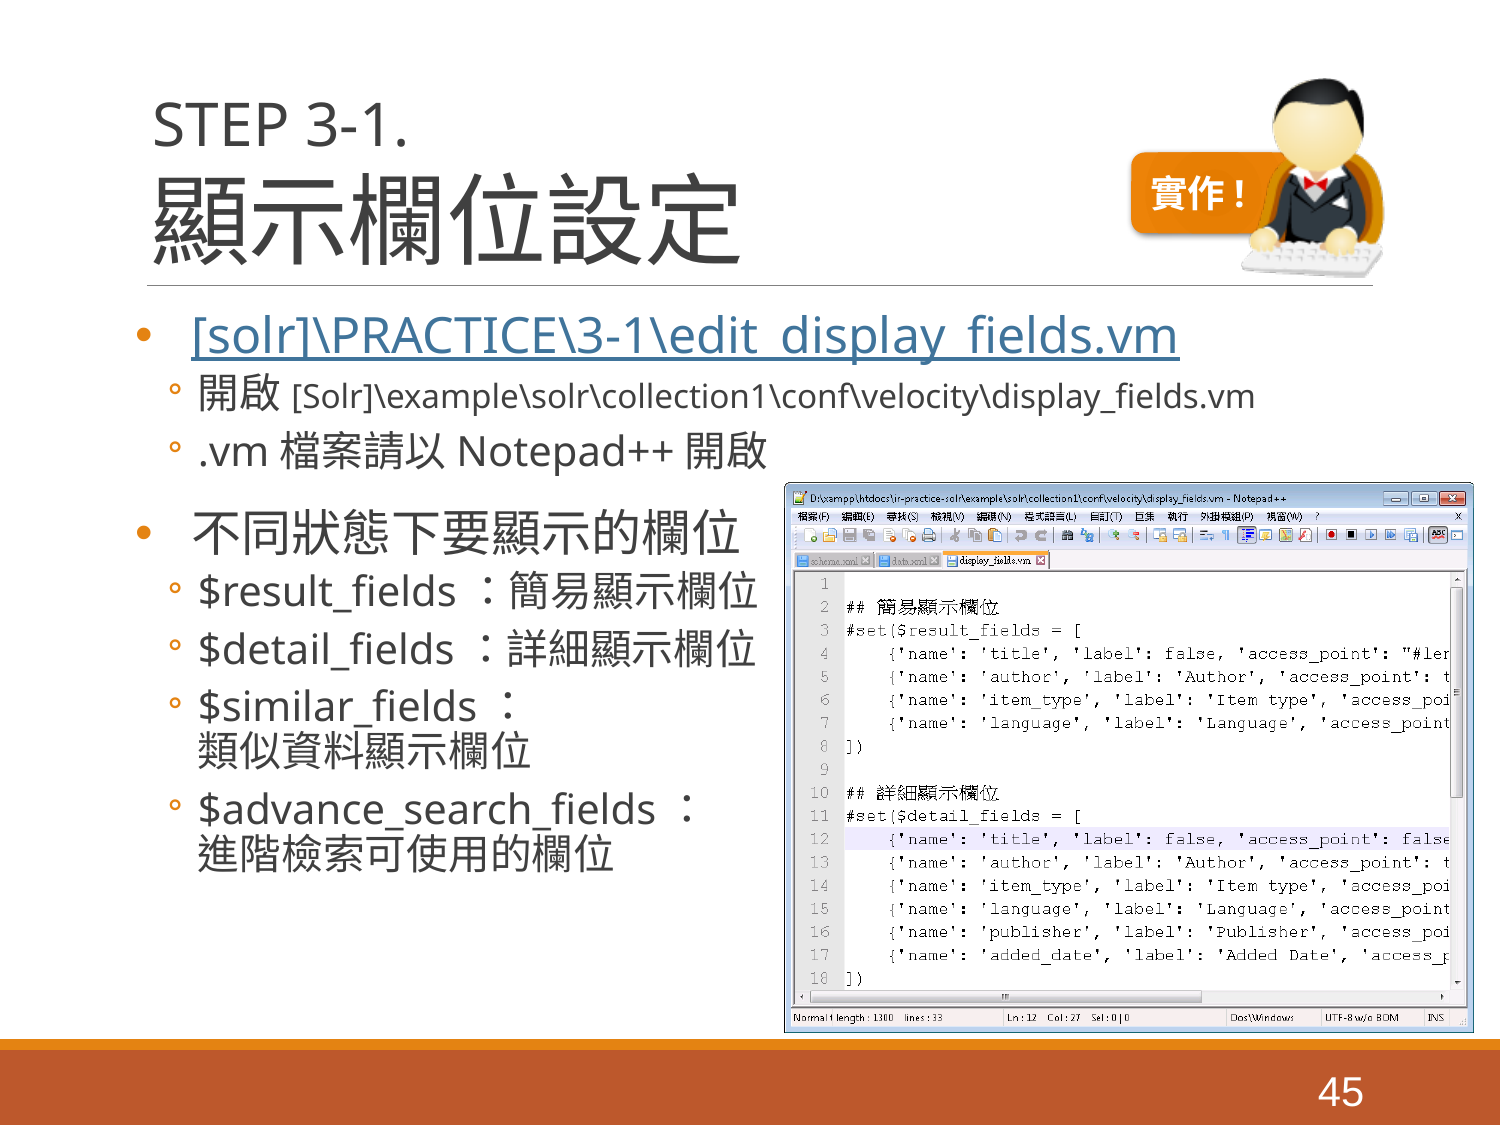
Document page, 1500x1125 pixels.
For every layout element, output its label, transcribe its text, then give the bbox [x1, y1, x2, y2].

list [solr]\PRACTICE\3-1\edit_display_fields.vm 開啟[Solr]\example\solr\collection1\conf\velocity\display_fields.vm .vm檔案請以Notepad++開啟 不同狀態下要顯示的欄位 $result_fields：簡易顯示欄位 $detail_fields：詳細顯示欄位 $similar_fields： 類似資料顯示欄位 $advance_search_fields： 進階檢索可使用的欄位 [135, 302, 1373, 963]
title 顯示欄位設定 [135, 168, 1131, 285]
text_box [1130, 77, 1419, 279]
picture [783, 482, 1474, 1033]
list STEP 3-1. [134, 46, 1373, 168]
slide_number 45 [1218, 1059, 1380, 1120]
